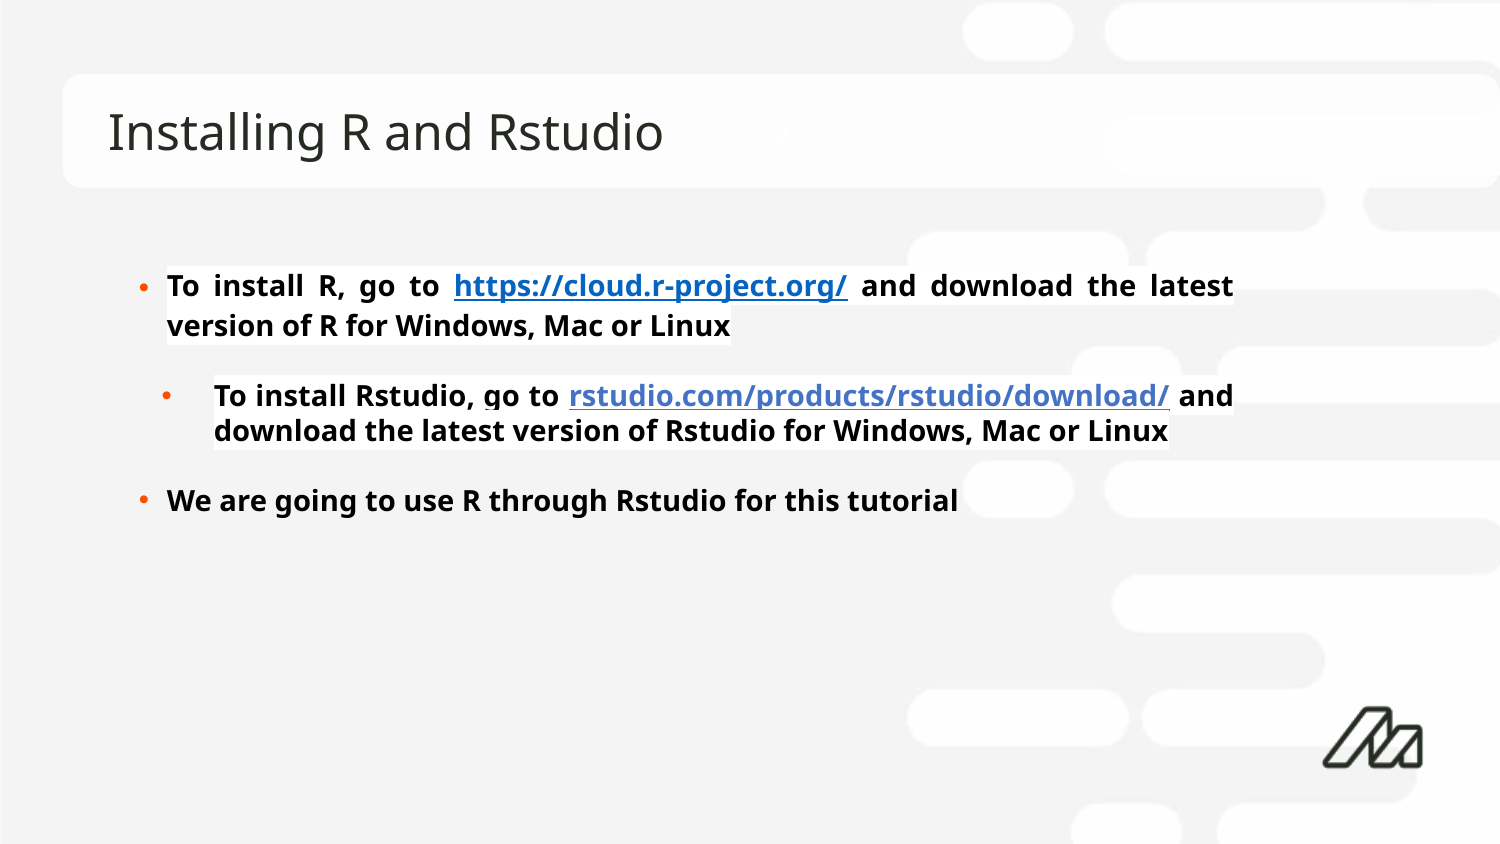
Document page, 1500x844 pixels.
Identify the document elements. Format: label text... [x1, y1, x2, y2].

picture [2, 1, 1500, 844]
title Installing R and Rstudio [93, 95, 1407, 173]
text_box To install R, go to https://cloud.r-project.org/ and download the latest version of R for Windows, Mac or Linux To install Rstudio, go to rstudio.com/products/rstudio/download/ and download the latest version of Rstudio for Windows, Mac or Linux We are going to use R through Rstudio for this tutorial [123, 260, 1250, 844]
